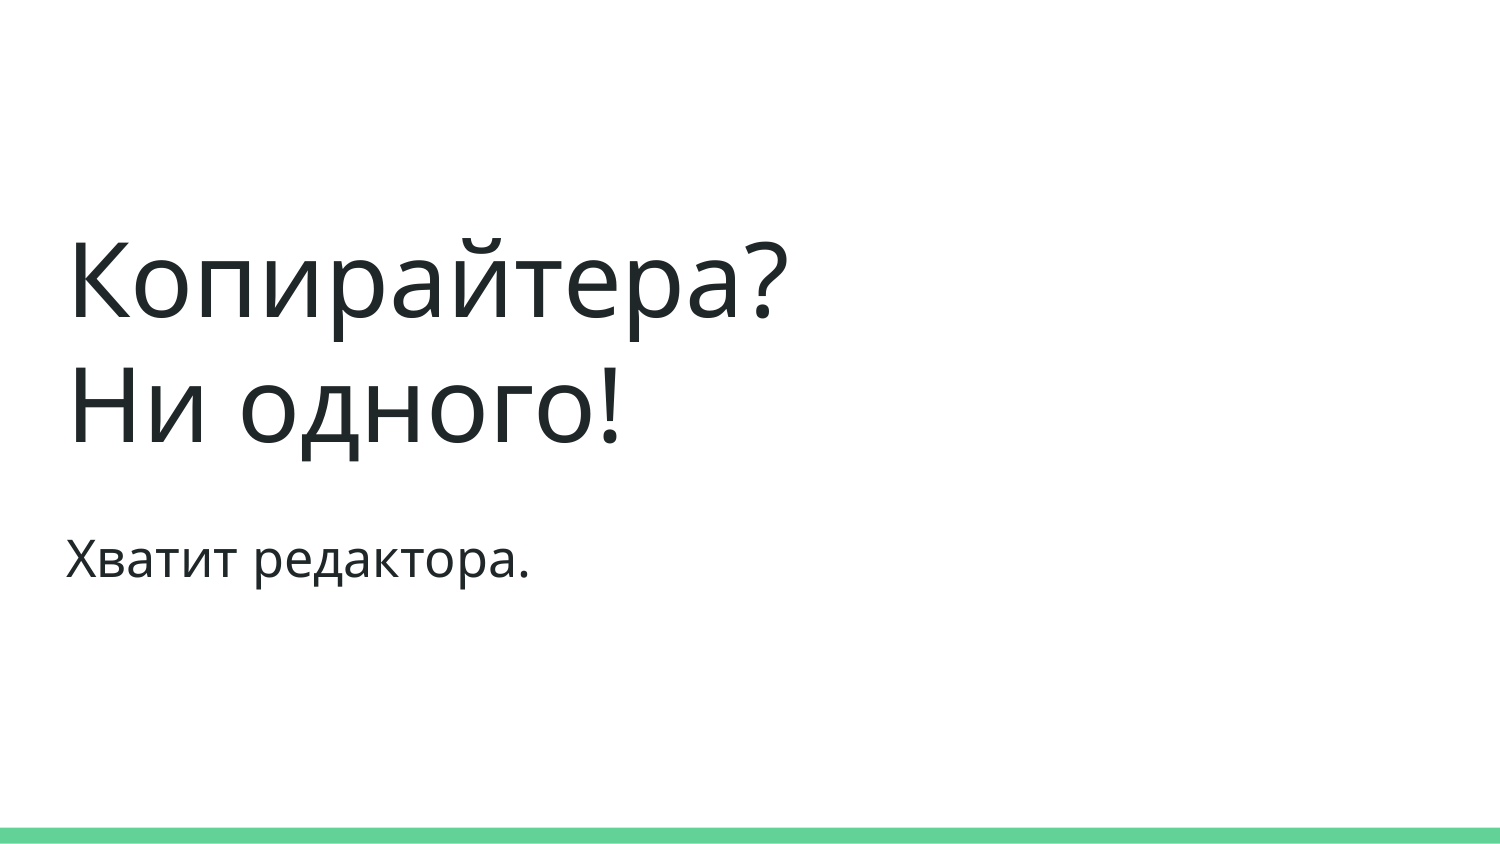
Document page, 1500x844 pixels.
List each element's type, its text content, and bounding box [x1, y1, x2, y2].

title Копирайтера? Ни одного! Хватит редактора. [51, 72, 1449, 633]
